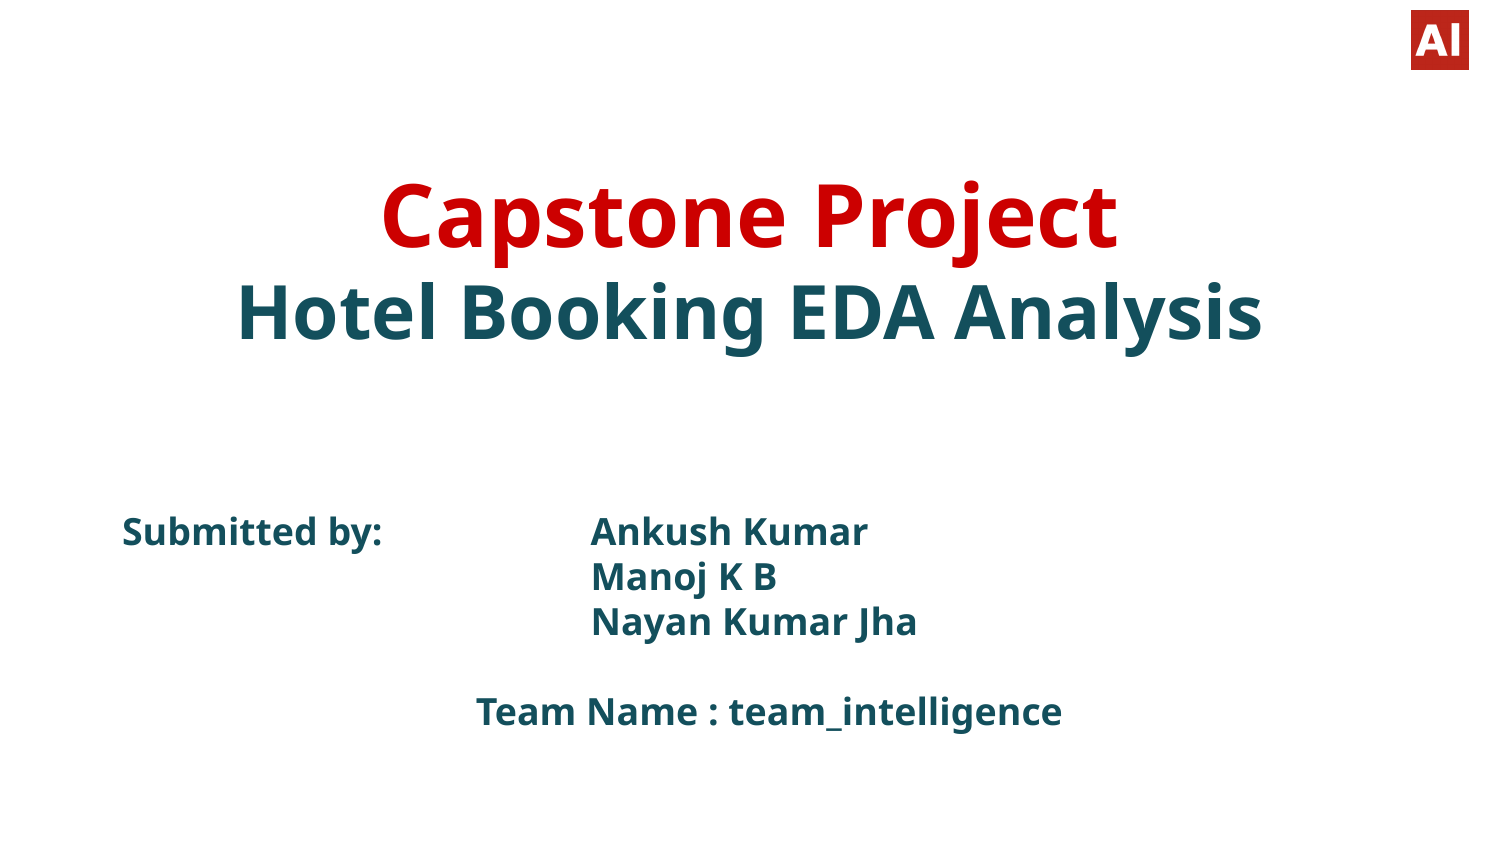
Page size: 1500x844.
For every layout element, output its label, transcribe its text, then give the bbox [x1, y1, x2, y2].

text_box Submitted by: Team Name : team_intelligence [107, 500, 1433, 740]
title Capstone Project Hotel Booking EDA Analysis [51, 55, 1449, 450]
text_box Ankush Kumar Manoj K B Nayan Kumar Jha [575, 500, 1255, 650]
picture [1411, 10, 1469, 70]
